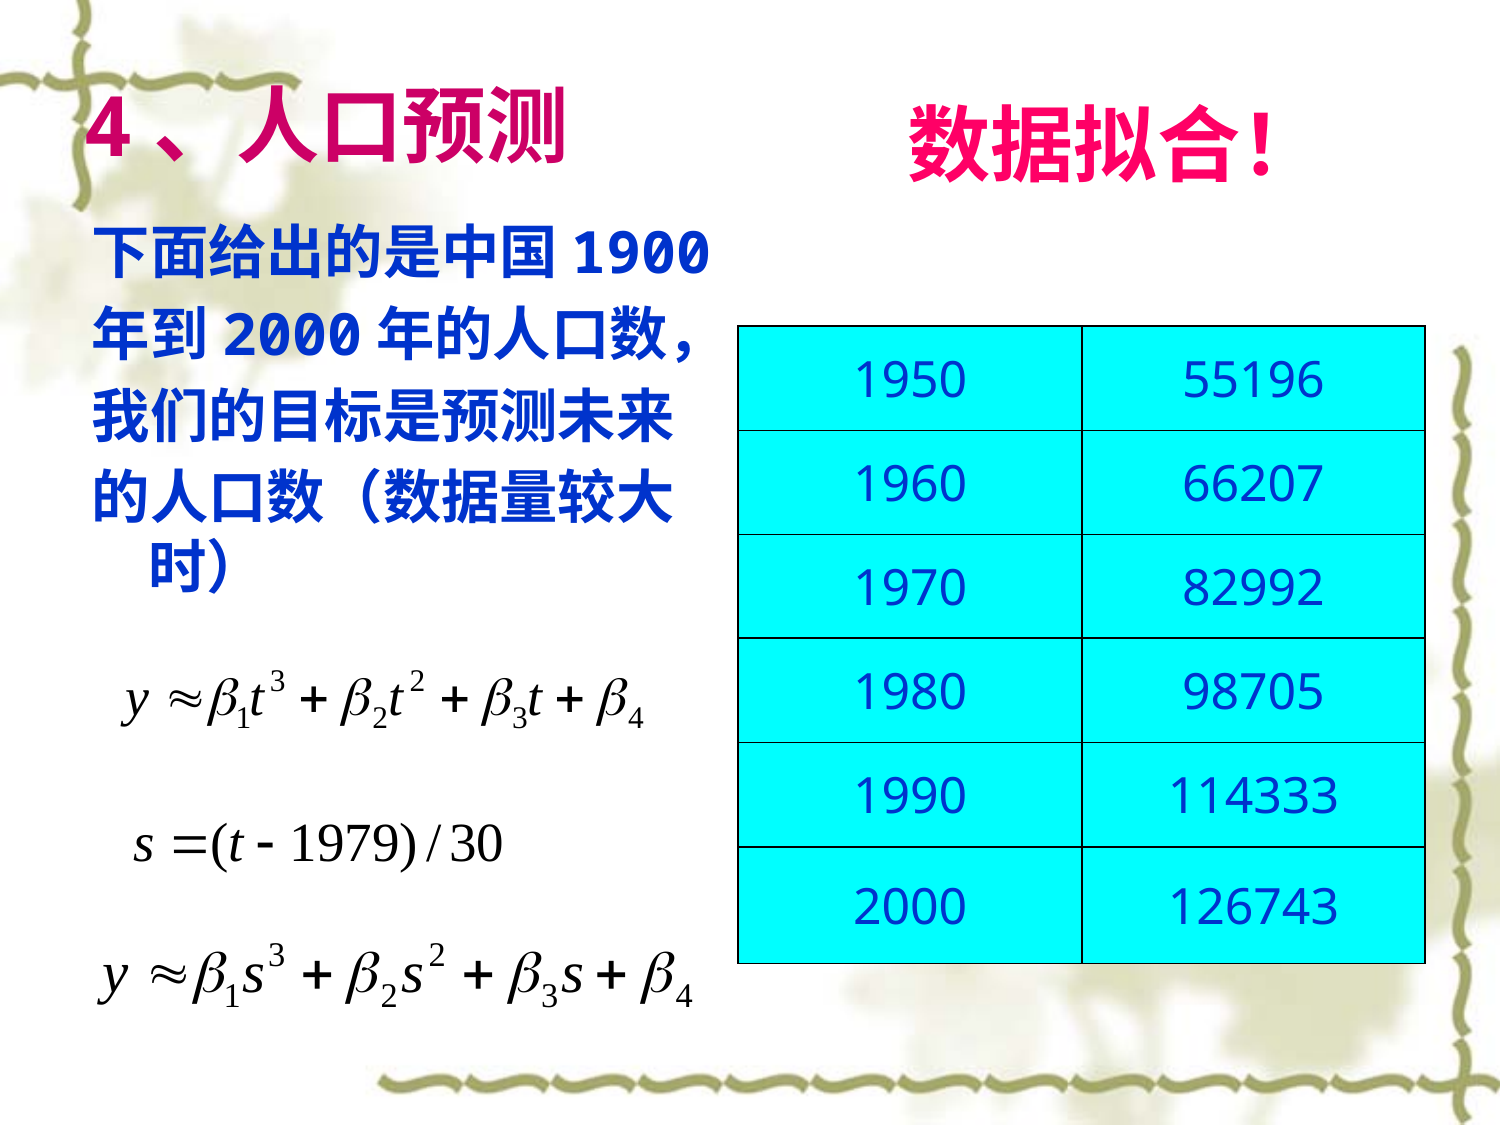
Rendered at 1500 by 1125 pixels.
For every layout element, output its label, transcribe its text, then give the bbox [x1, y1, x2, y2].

table_header 1950 [739, 327, 1081, 430]
table_header 55196 [1083, 327, 1424, 430]
table_cell 114333 [1083, 743, 1424, 846]
table_cell 2000 [739, 848, 1081, 963]
title 4、人口预测 [52, 42, 621, 197]
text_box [123, 810, 514, 885]
table_cell 66207 [1083, 431, 1424, 534]
text_box 数据拟合！ [892, 84, 1339, 200]
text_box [88, 928, 704, 1023]
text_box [111, 656, 656, 743]
table_cell 126743 [1083, 848, 1424, 963]
table_cell 1990 [739, 743, 1081, 846]
list 下面给出的是中国1900 年到2000年的人口数， 我们的目标是预测未来 的人口数（数据量较大时） [76, 207, 739, 589]
table_cell 1970 [739, 535, 1081, 637]
table_cell 82992 [1083, 535, 1424, 637]
table_cell 98705 [1083, 639, 1424, 742]
table_cell 1960 [739, 431, 1081, 534]
picture [0, 0, 1500, 1125]
table_cell 1980 [739, 639, 1081, 742]
